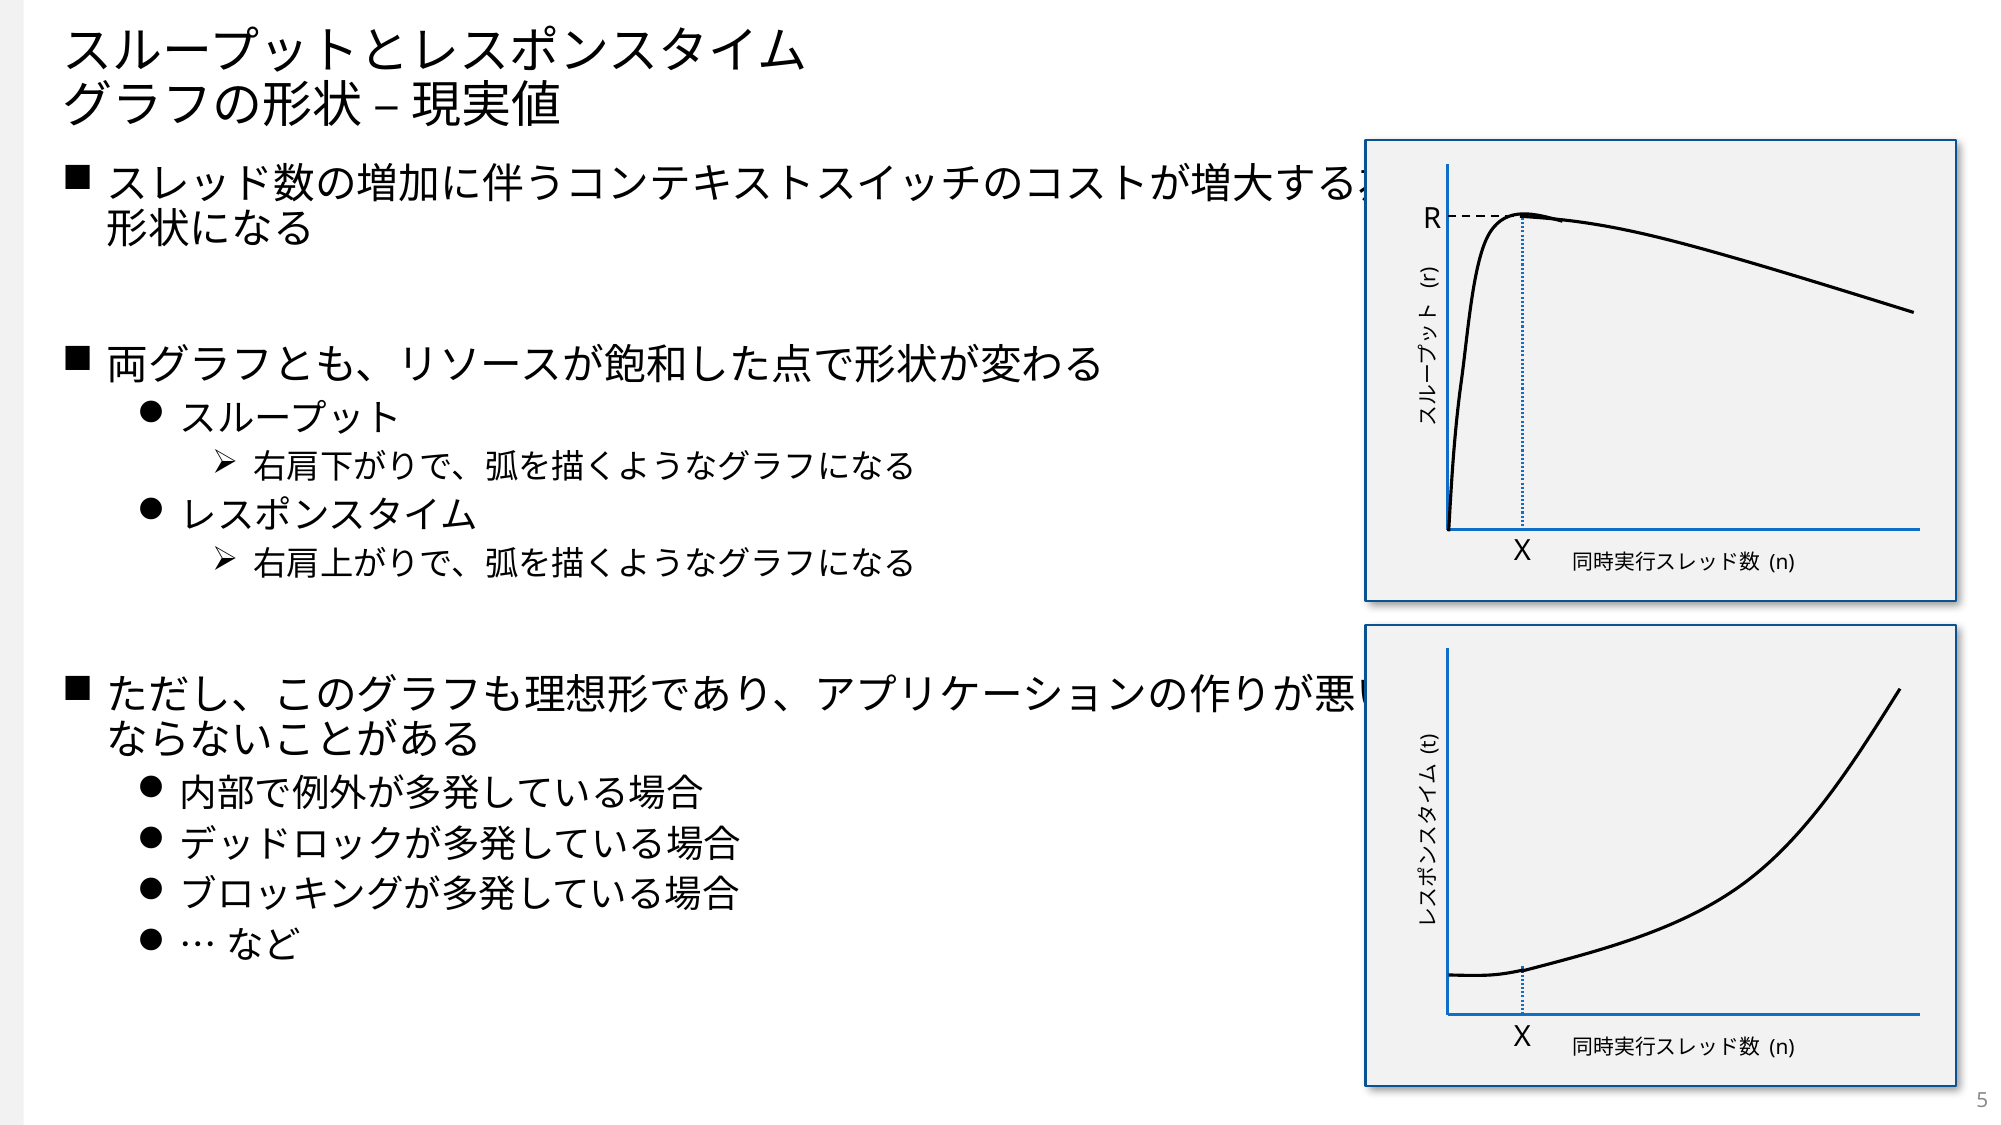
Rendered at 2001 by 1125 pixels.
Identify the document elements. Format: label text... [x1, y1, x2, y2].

text_box X [1499, 530, 1546, 574]
text_box 同時実行スレッド数 (n) [1552, 1026, 1815, 1066]
text_box [1364, 624, 1957, 1087]
text_box X [1523, 523, 1546, 529]
title スループットとレスポンスタイム グラフの形状 – 現実値 [48, 7, 1952, 150]
text_box R [1448, 216, 1457, 242]
text_box X [1499, 523, 1522, 529]
text_box [1448, 969, 1521, 977]
text_box [1448, 212, 1563, 529]
text_box X [1499, 1009, 1522, 1014]
text_box レスポンスタイム (t) [1407, 700, 1447, 963]
slide_number 5 [1834, 1076, 2000, 1125]
text_box R [1448, 191, 1457, 215]
text_box スループット (r) [1407, 215, 1447, 479]
text_box [1523, 688, 1901, 972]
list スレッド数の増加に伴うコンテキストスイッチのコストが増大する為、現実的には右図のような形状になる 両グラフとも、リソースが飽和した点で形状が変わる スループット 右肩下がりで、弧を描くようなグラフになる レスポンスタイム 右肩上がりで、弧を描くようなグラフになる ただし、このグラフも理想形であり、アプリケーションの作りが悪いと、このようなグラフすらならないことがある 内部で例外が多発している場合 デッドロックが多発している場合 ブロッキングが多発している場合 …など [47, 155, 1363, 510]
text_box 同時実行スレッド数 (n) [1552, 541, 1815, 582]
text_box [1559, 218, 1915, 314]
text_box R [1408, 191, 1447, 242]
text_box [1364, 139, 1957, 602]
text_box X [1523, 1009, 1546, 1014]
text_box X [1499, 1015, 1546, 1060]
